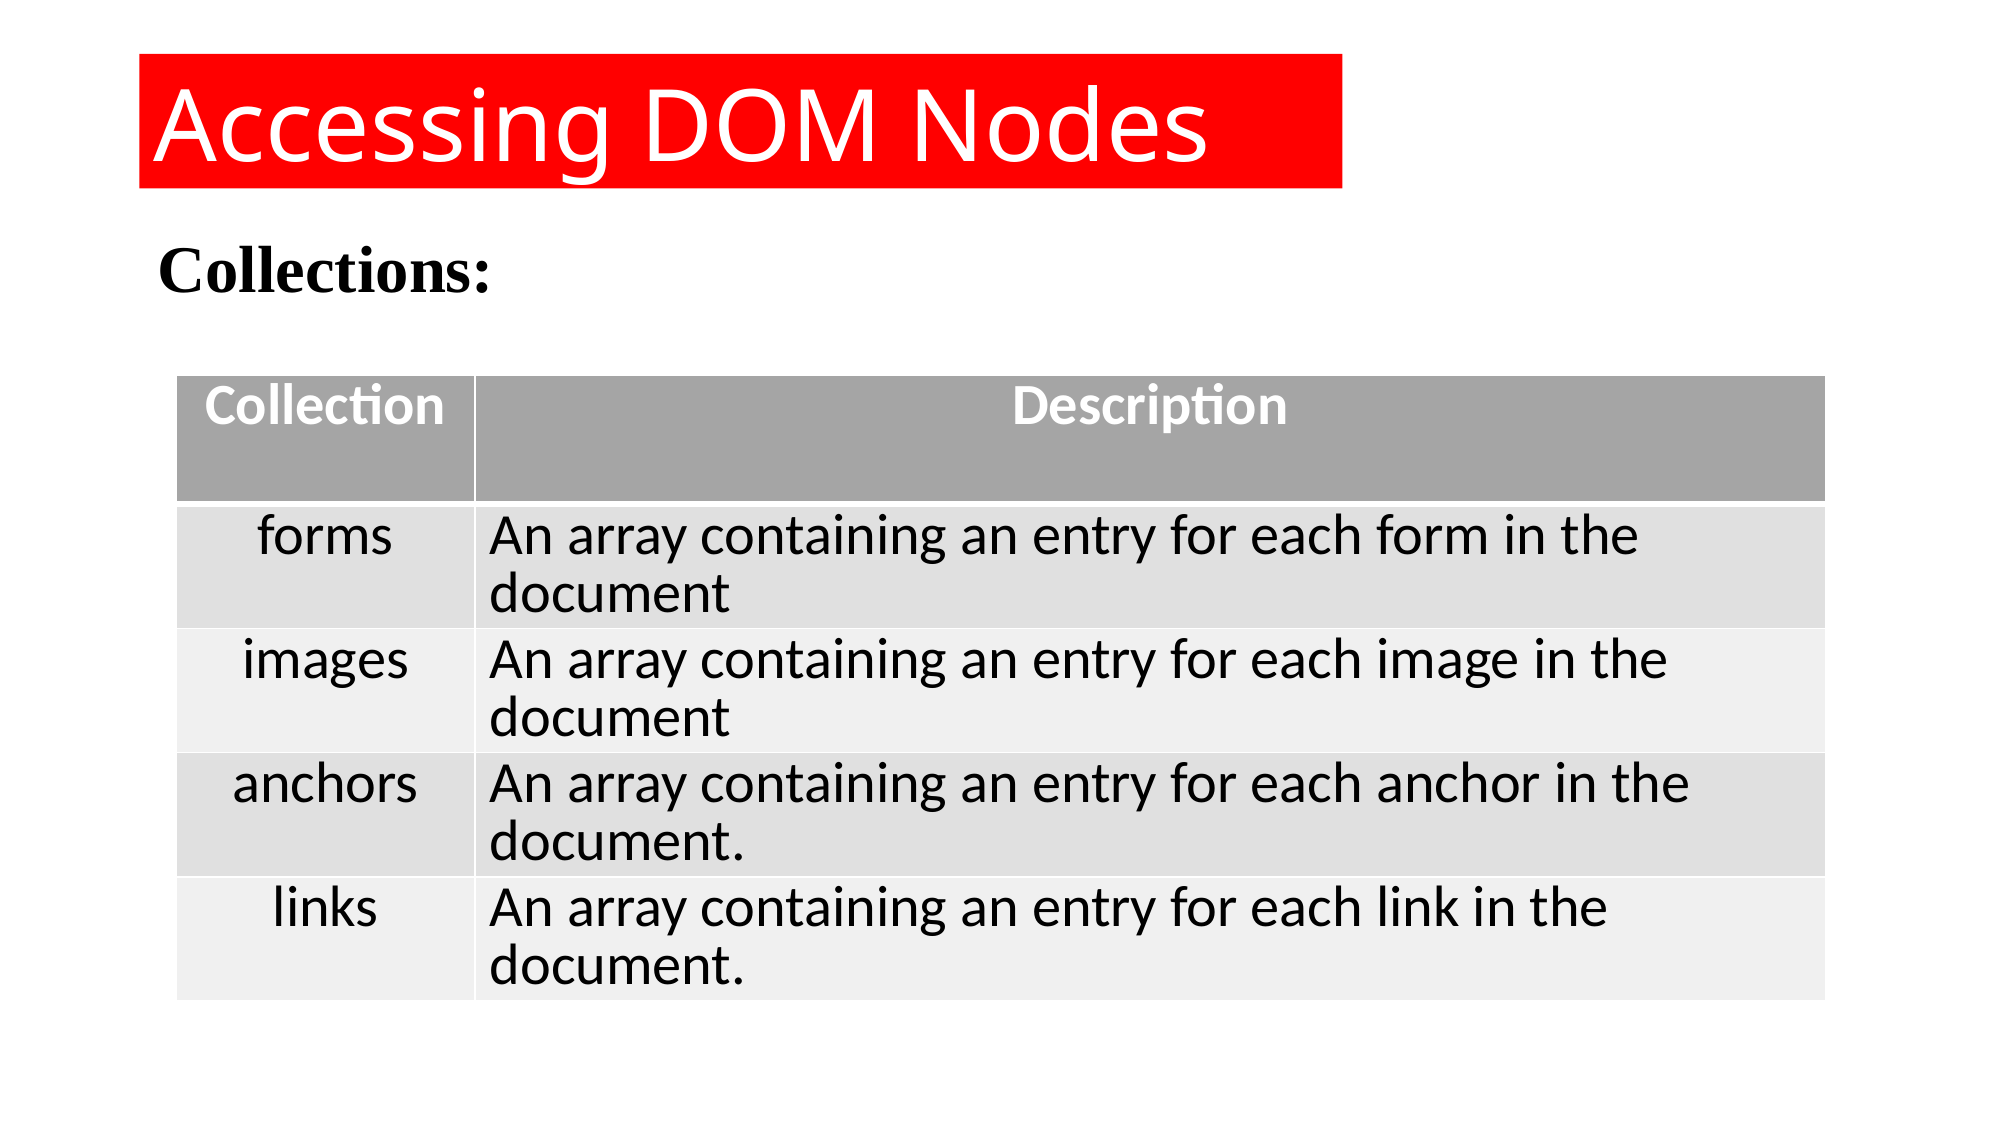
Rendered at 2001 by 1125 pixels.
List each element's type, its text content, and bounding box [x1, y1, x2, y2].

table_cell anchors [177, 753, 474, 876]
table_cell images [177, 629, 474, 752]
text_box Collections: [155, 224, 597, 307]
table_cell An array containing an entry for each form in the document [476, 507, 1825, 628]
table_cell forms [177, 507, 474, 628]
table_cell An array containing an entry for each image in the document [476, 629, 1825, 752]
table_header Description [476, 376, 1825, 501]
text_box Accessing DOM Nodes [139, 53, 1343, 189]
table_cell An array containing an entry for each link in the document. [476, 878, 1825, 1000]
table_cell An array containing an entry for each anchor in the document. [476, 753, 1825, 876]
table_cell links [177, 878, 474, 1000]
table_header Collection [177, 376, 474, 501]
